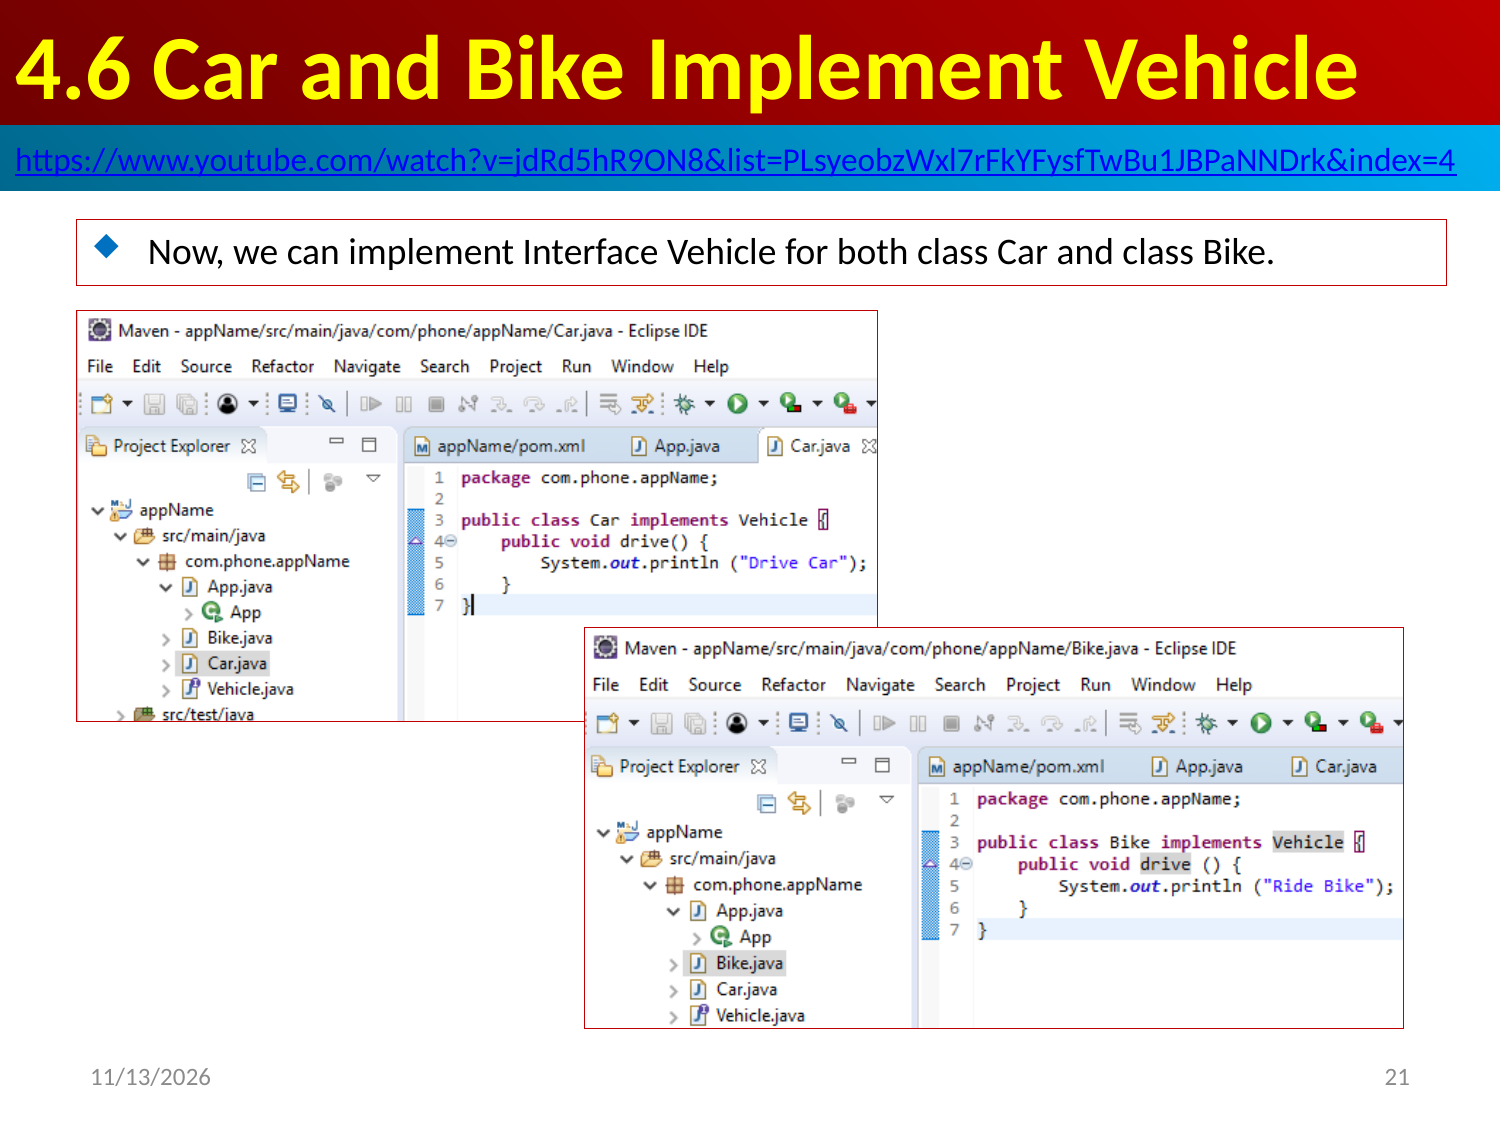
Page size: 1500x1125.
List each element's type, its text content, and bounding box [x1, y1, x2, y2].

picture [76, 310, 1404, 1029]
subtitle Now, we can implement Interface Vehicle for both class Car and class Bike. [76, 219, 1447, 286]
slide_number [75, 1042, 425, 1109]
title 4.6 Car and Bike Implement Vehicle [0, 0, 1500, 125]
text_box https://www.youtube.com/watch?v=jdRd5hR9ON8&list=PLsyeobzWxl7rFkYFysfTwBu1JBPaNNDrk&index=4 [0, 125, 1500, 191]
slide_number 21 [1074, 1042, 1425, 1109]
